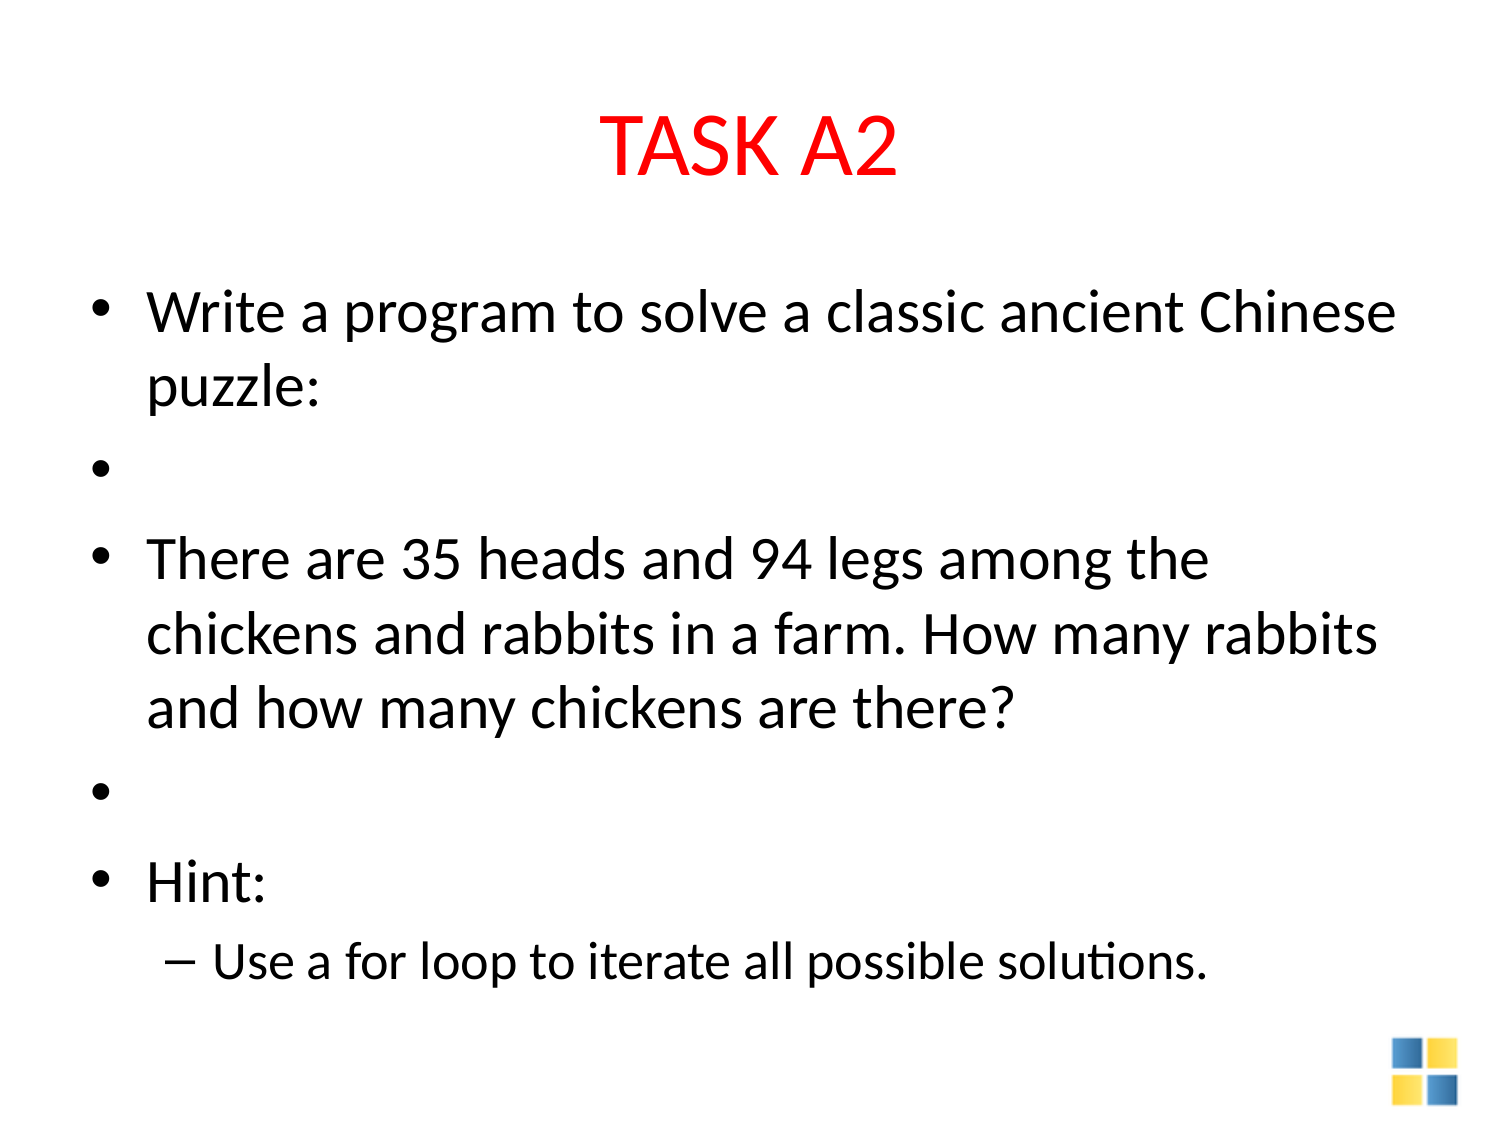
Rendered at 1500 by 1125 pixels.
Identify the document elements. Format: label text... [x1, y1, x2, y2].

title TASK A2 [75, 45, 1425, 233]
picture [1387, 1034, 1463, 1110]
list Write a program to solve a classic ancient Chinese puzzle: There are 35 heads and 94 legs among the chickens and rabbits in a farm. How many rabbits and how many chickens are there? Hint: Use a for loop to iterate all possible solutions. [75, 262, 1425, 1005]
